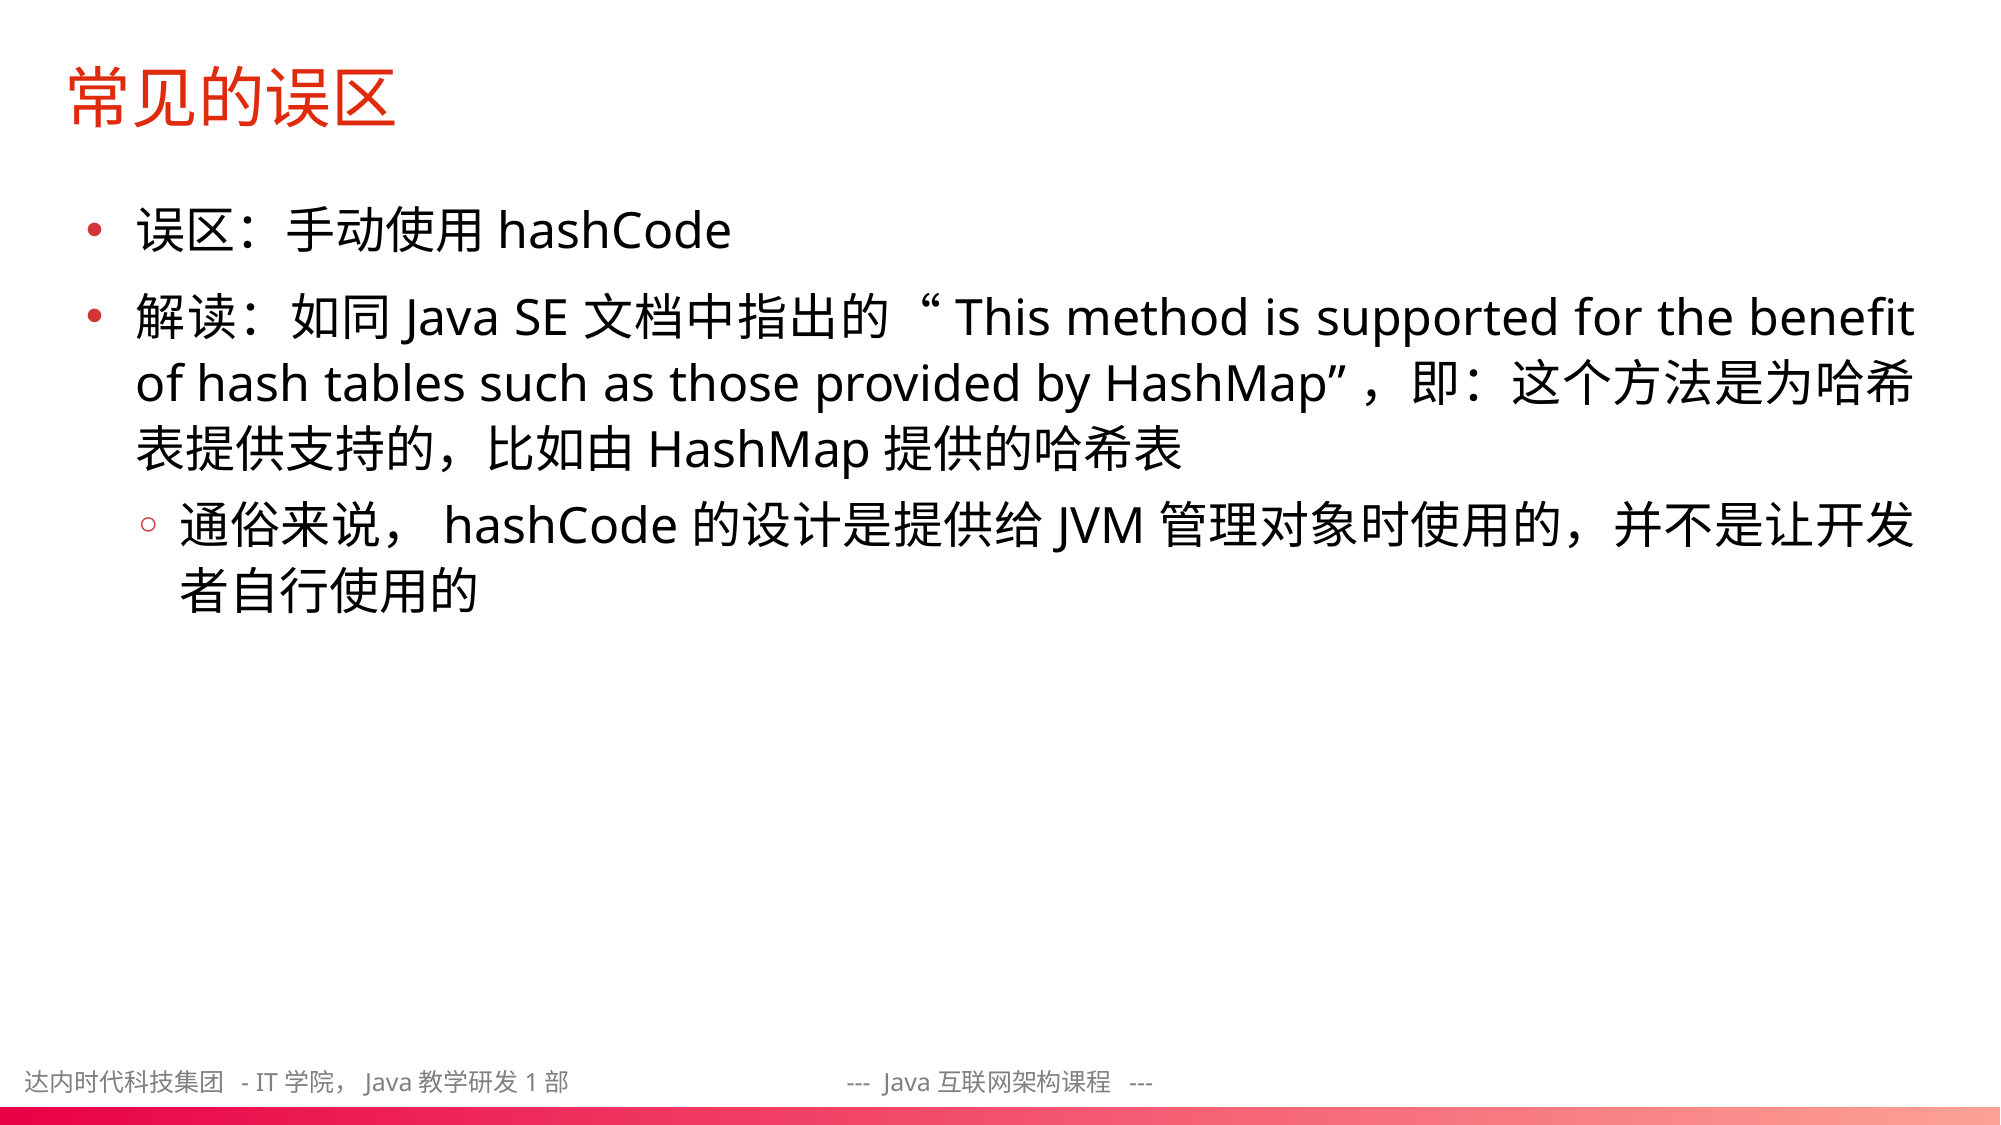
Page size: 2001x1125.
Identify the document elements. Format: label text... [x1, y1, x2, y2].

title 常见的误区 [49, 43, 1645, 150]
list 误区：手动使用hashCode 解读：如同Java SE文档中指出的“This method is supported for the benefit of hash tables such as those provided by HashMap”，即：这个方法是为哈希表提供支持的，比如由HashMap提供的哈希表 通俗来说，hashCode的设计是提供给JVM管理对象时使用的，并不是让开发者自行使用的 [70, 185, 1931, 1013]
